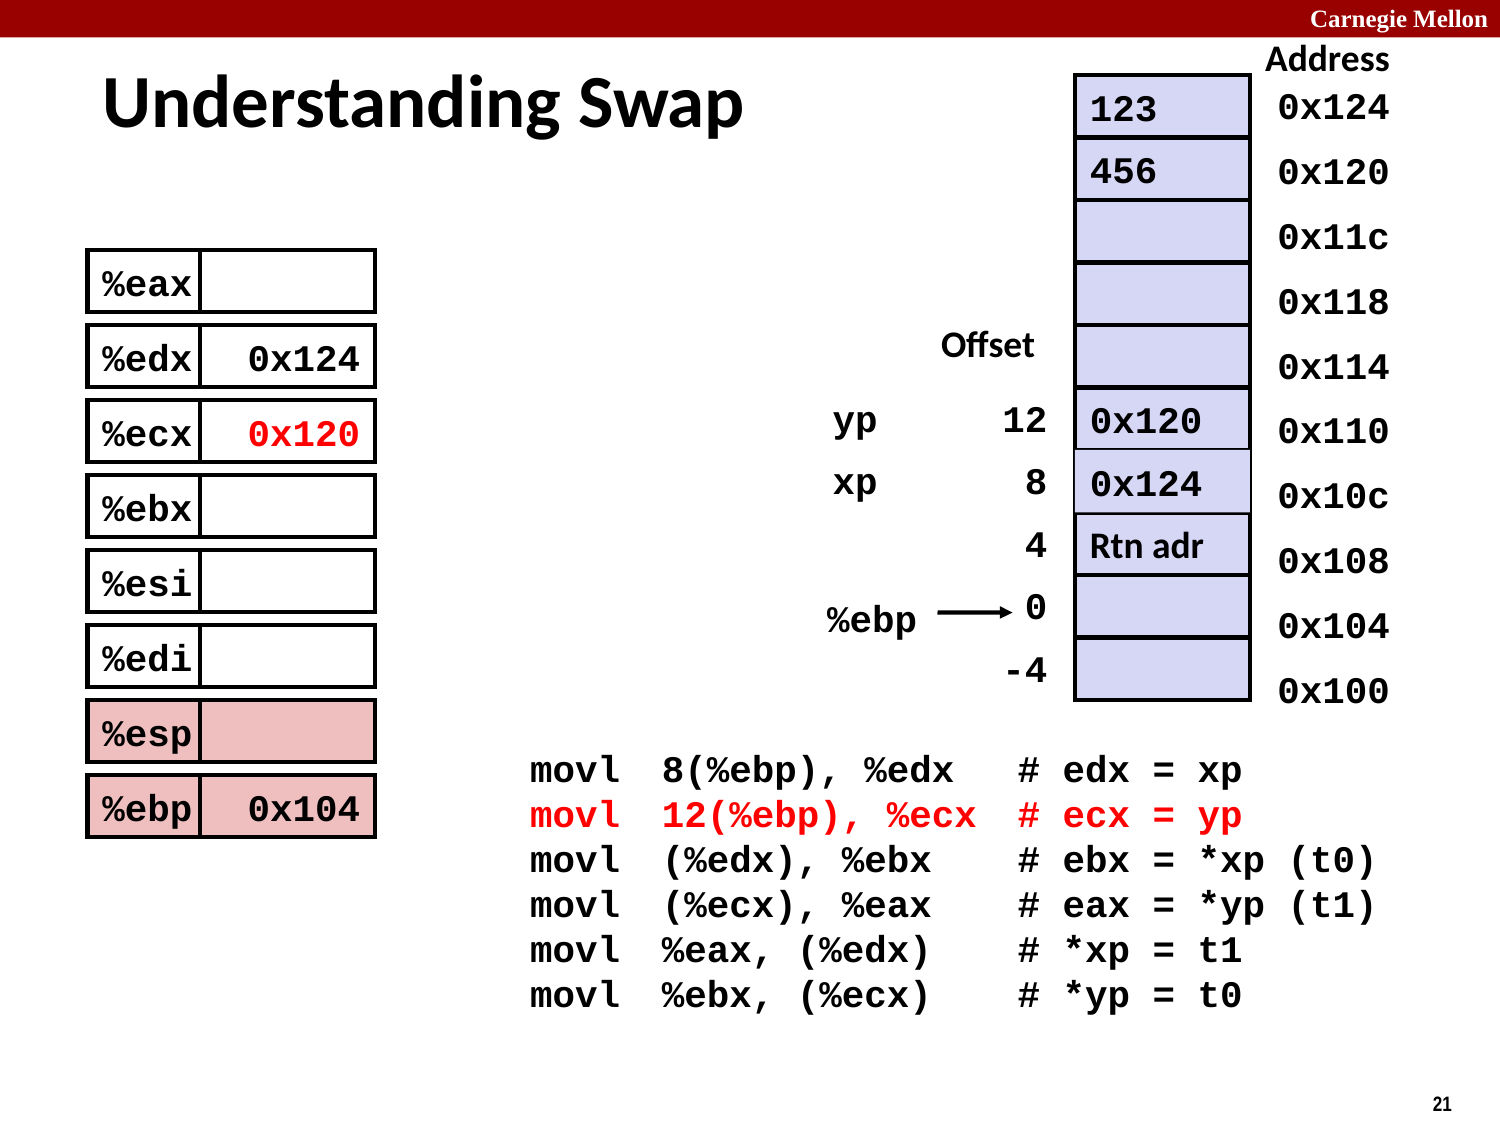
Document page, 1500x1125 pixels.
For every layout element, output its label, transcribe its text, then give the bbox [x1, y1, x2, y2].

text_box 0x108 [1262, 528, 1463, 589]
text_box 0x110 [1262, 399, 1463, 459]
text_box [1074, 262, 1250, 324]
text_box [204, 549, 375, 613]
text_box 123 [1074, 74, 1250, 137]
text_box 0x10c [1262, 463, 1463, 524]
text_box Address [1250, 26, 1405, 87]
text_box 0x11c [1262, 204, 1463, 265]
text_box 8 [987, 449, 1074, 510]
text_box 12 [987, 387, 1085, 448]
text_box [87, 249, 201, 838]
text_box -4 [987, 637, 1085, 698]
text_box 0x124 [1074, 449, 1250, 513]
text_box %ebp [812, 587, 933, 648]
text_box 0x114 [1262, 334, 1463, 395]
text_box 0x118 [1262, 269, 1463, 330]
text_box 0 [987, 574, 1085, 635]
text_box 0x120 [1074, 388, 1250, 449]
text_box yp [825, 387, 933, 448]
text_box 0x104 [1262, 593, 1463, 654]
text_box [1074, 324, 1250, 388]
text_box Offset [926, 312, 1050, 373]
text_box [1074, 637, 1250, 700]
text_box 456 [1074, 137, 1250, 199]
text_box [201, 249, 375, 313]
text_box Rtn adr [1074, 513, 1250, 574]
text_box 0x124 [204, 324, 375, 388]
text_box [1074, 574, 1250, 637]
text_box [1074, 199, 1250, 262]
text_box 0x120 [1262, 139, 1463, 200]
text_box xp [825, 449, 933, 510]
title Understanding Swap [87, 49, 1134, 145]
text_box 0x104 [204, 774, 375, 838]
text_box [204, 699, 375, 763]
text_box movl 8(%ebp), %edx # edx = xp movl 12(%ebp), %ecx # ecx = yp movl (%edx), %ebx # ebx = *xp (t0) movl (%ecx), %eax # eax = *yp (t1) movl %eax, (%edx) # *xp = t1 movl %ebx, (%ecx) # *yp = t0 [449, 737, 1425, 1022]
text_box 4 [987, 512, 1085, 573]
text_box [204, 474, 375, 538]
text_box 0x100 [1262, 658, 1463, 719]
text_box 0x124 [1262, 74, 1463, 135]
text_box [204, 624, 375, 688]
text_box 0x120 [204, 399, 375, 463]
